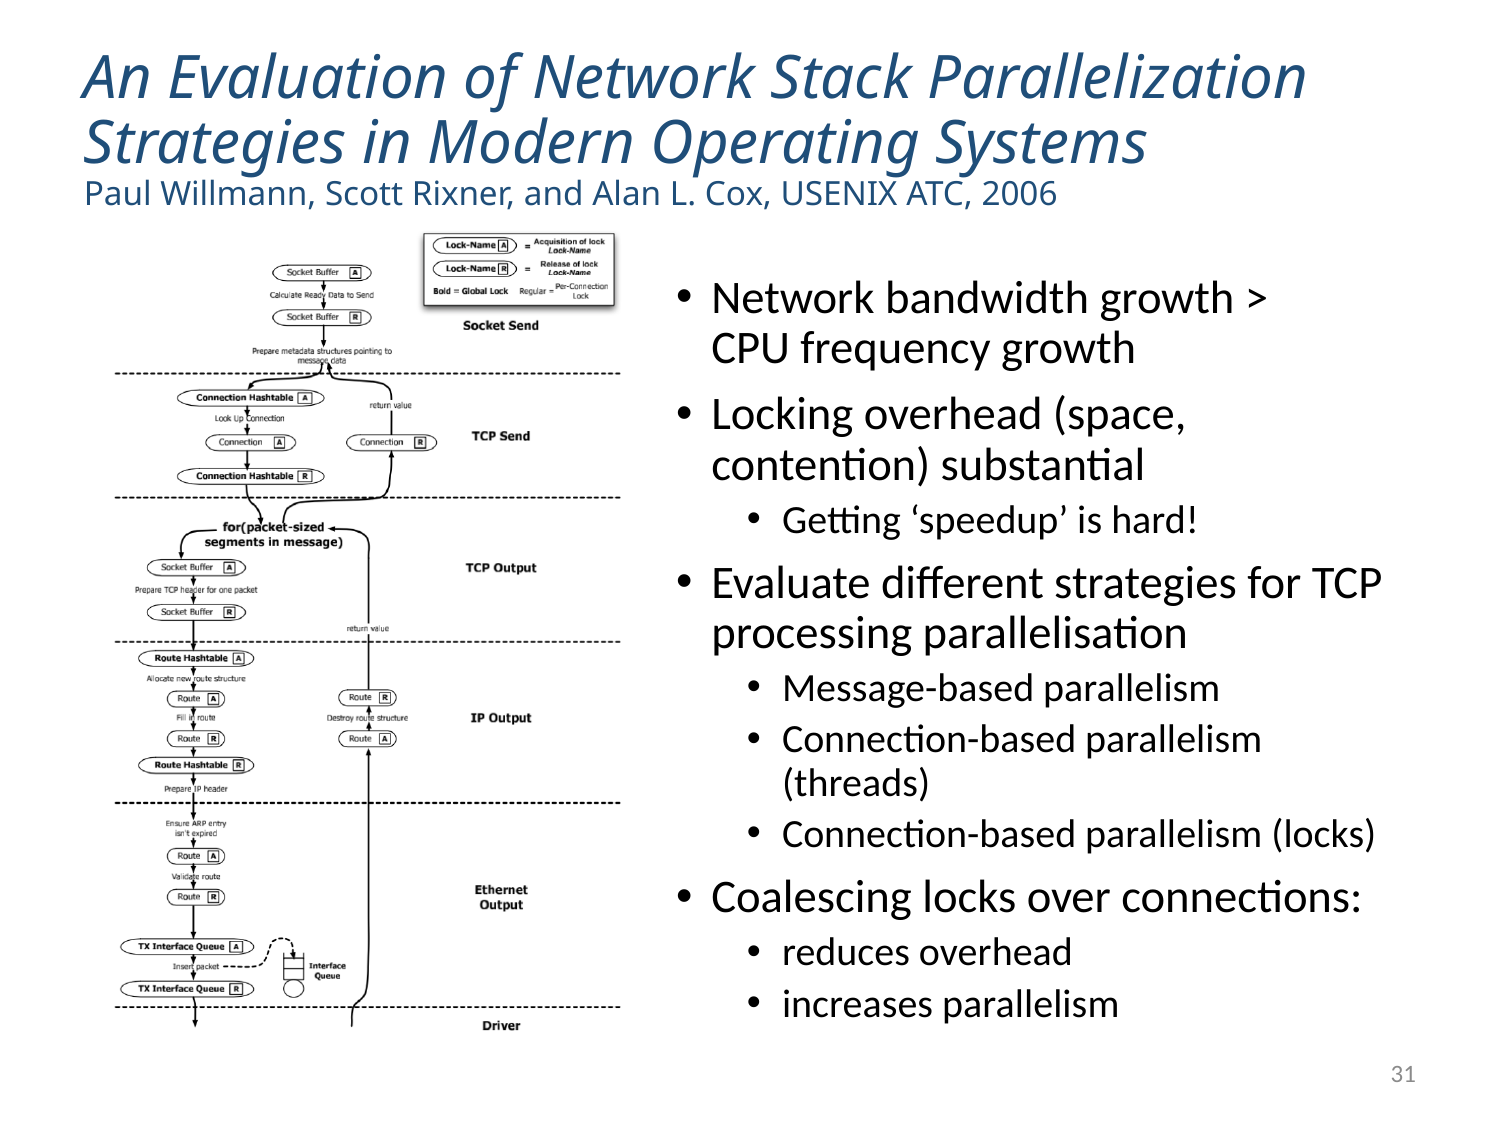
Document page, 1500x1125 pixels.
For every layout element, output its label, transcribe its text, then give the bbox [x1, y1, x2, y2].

list Network bandwidth growth > CPU frequency growth Locking overhead (space, contention) substantial Getting ‘speedup’ is hard! Evaluate different strategies for TCP processing parallelisation Message-based parallelism Connection-based parallelism (threads) Connection-based parallelism (locks) Coalescing locks over connections: reduces overhead increases parallelism [661, 265, 1432, 1043]
title An Evaluation of Network Stack Parallelization Strategies in Modern Operating Systems Paul Willmann, Scott Rixner, and Alan L. Cox, USENIX ATC, 2006 [68, 38, 1432, 222]
slide_number 31 [1059, 1042, 1432, 1103]
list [102, 221, 629, 1043]
